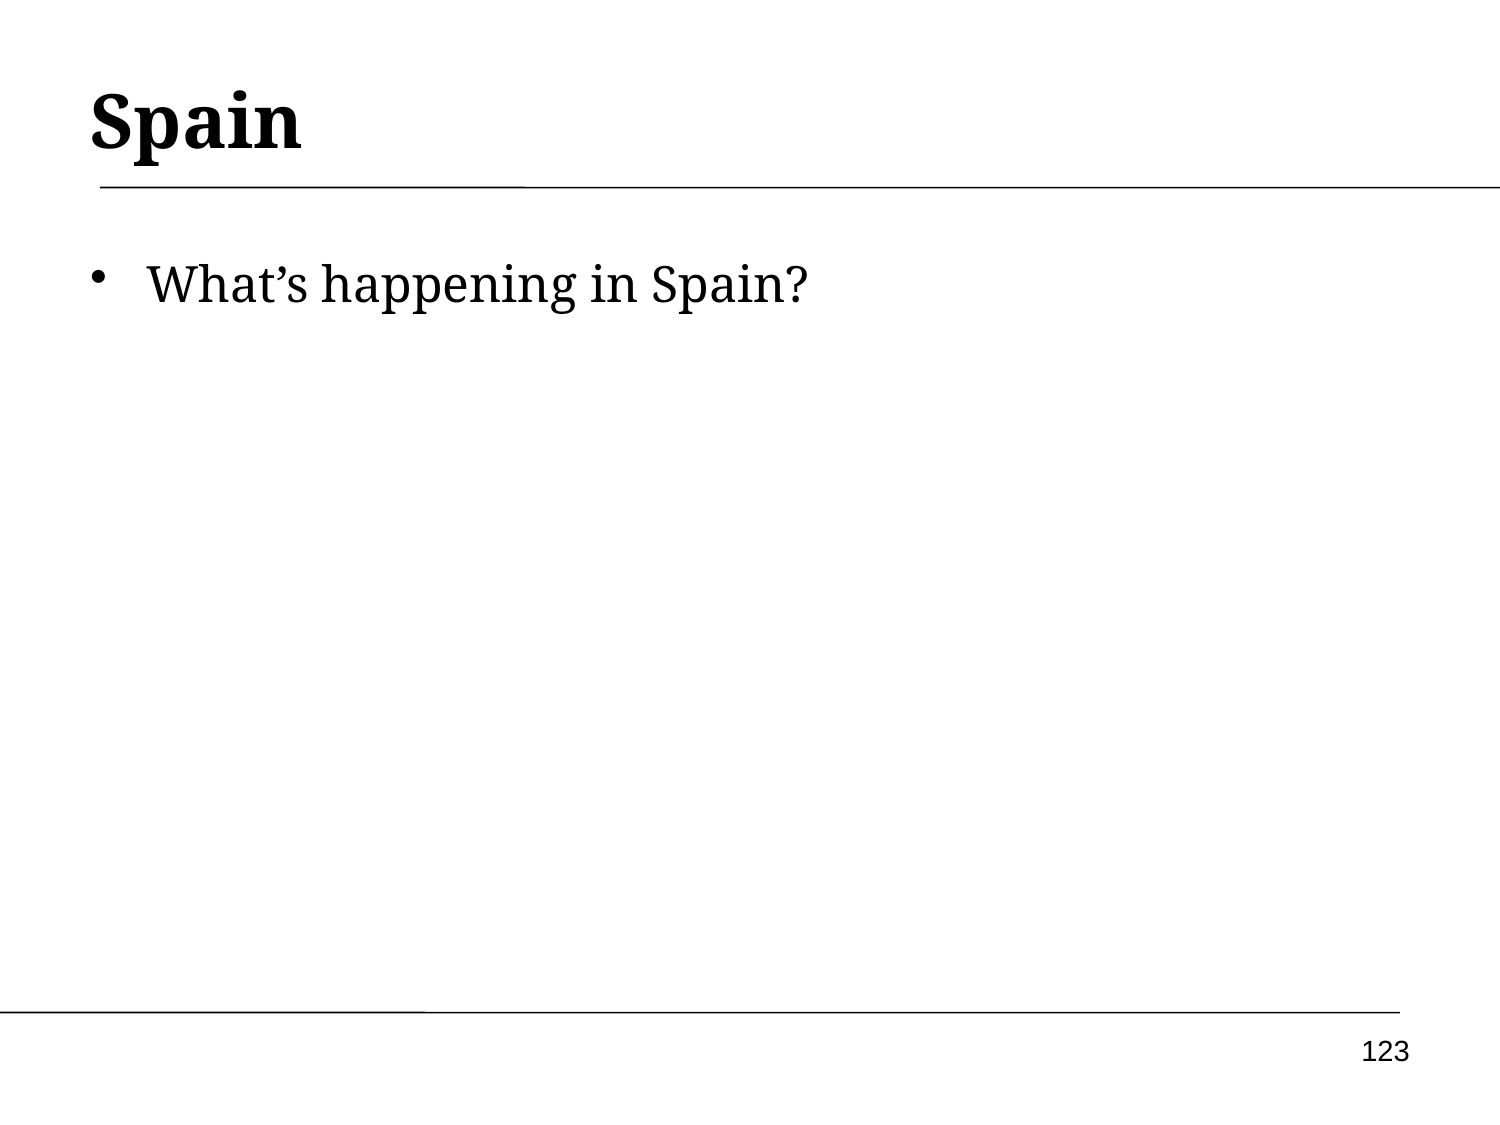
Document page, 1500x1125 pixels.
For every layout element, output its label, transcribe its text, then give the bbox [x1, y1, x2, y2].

list What’s happening in Spain? [74, 244, 1363, 988]
slide_number 123 [1074, 1024, 1426, 1103]
title Spain [74, 49, 1426, 188]
